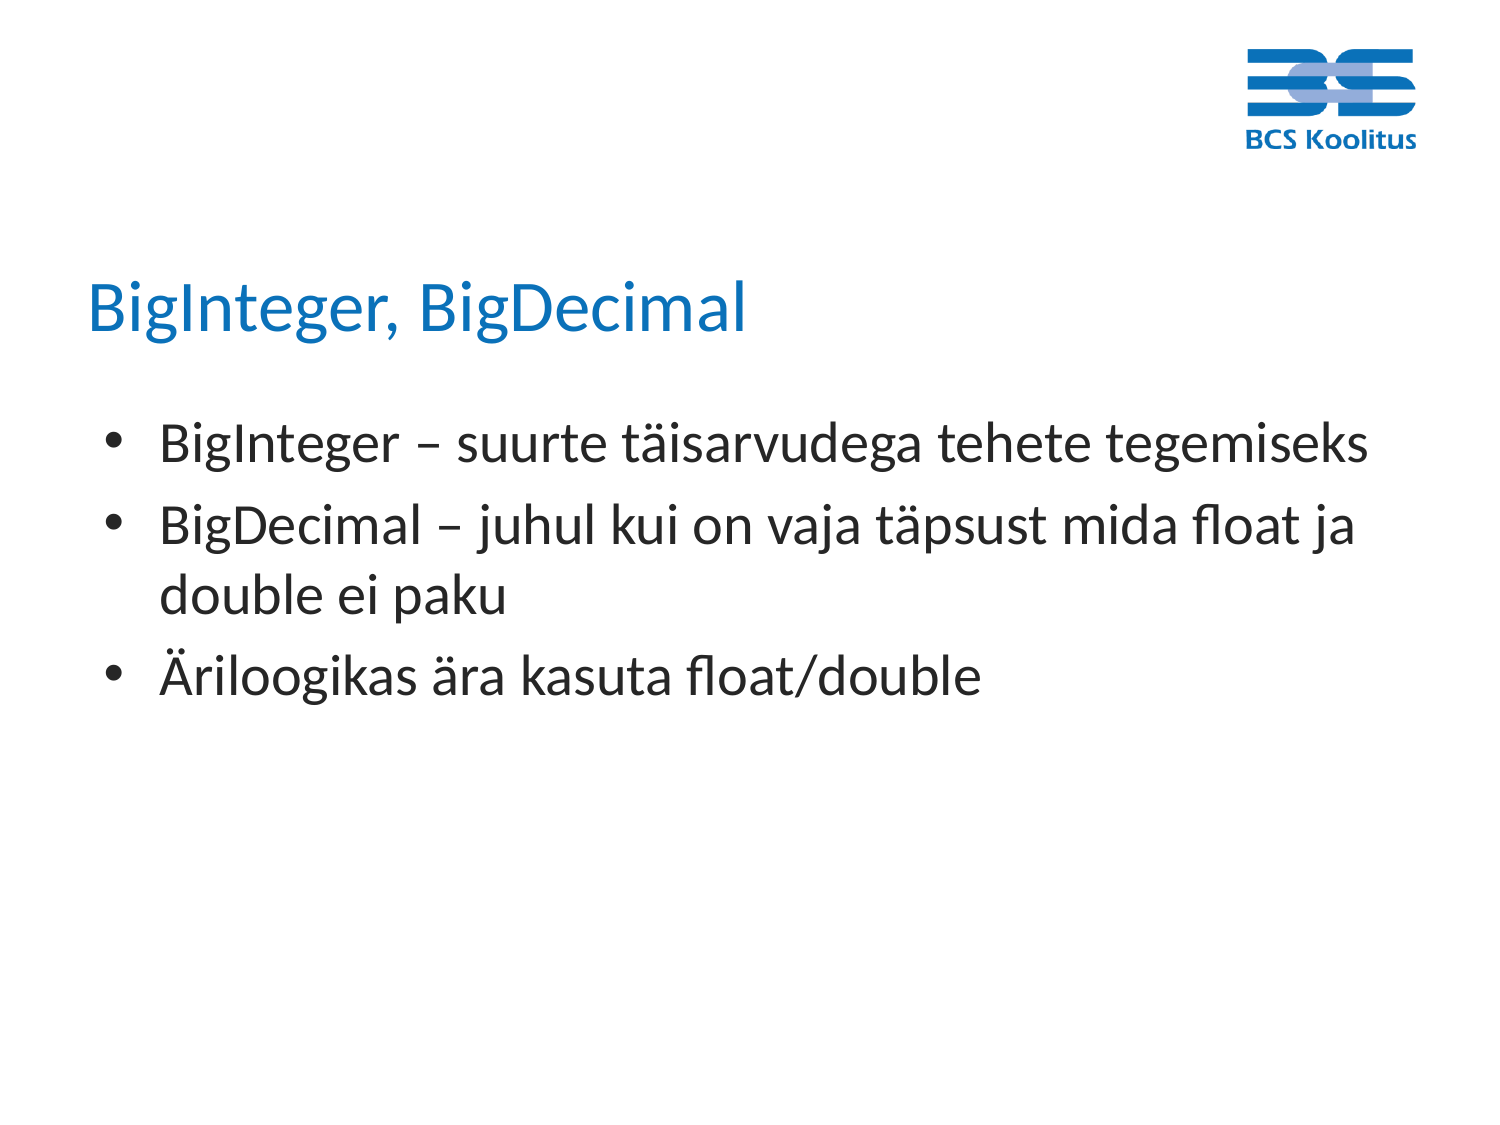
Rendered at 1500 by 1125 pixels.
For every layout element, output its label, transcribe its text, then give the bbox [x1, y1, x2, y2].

picture [1246, 49, 1416, 149]
text_box BigInteger – suurte täisarvudega tehete tegemiseks BigDecimal – juhul kui on vaja täpsust mida float ja double ei paku Äriloogikas ära kasuta float/double [88, 397, 1440, 1053]
title BigInteger, BigDecimal [72, 166, 1423, 354]
